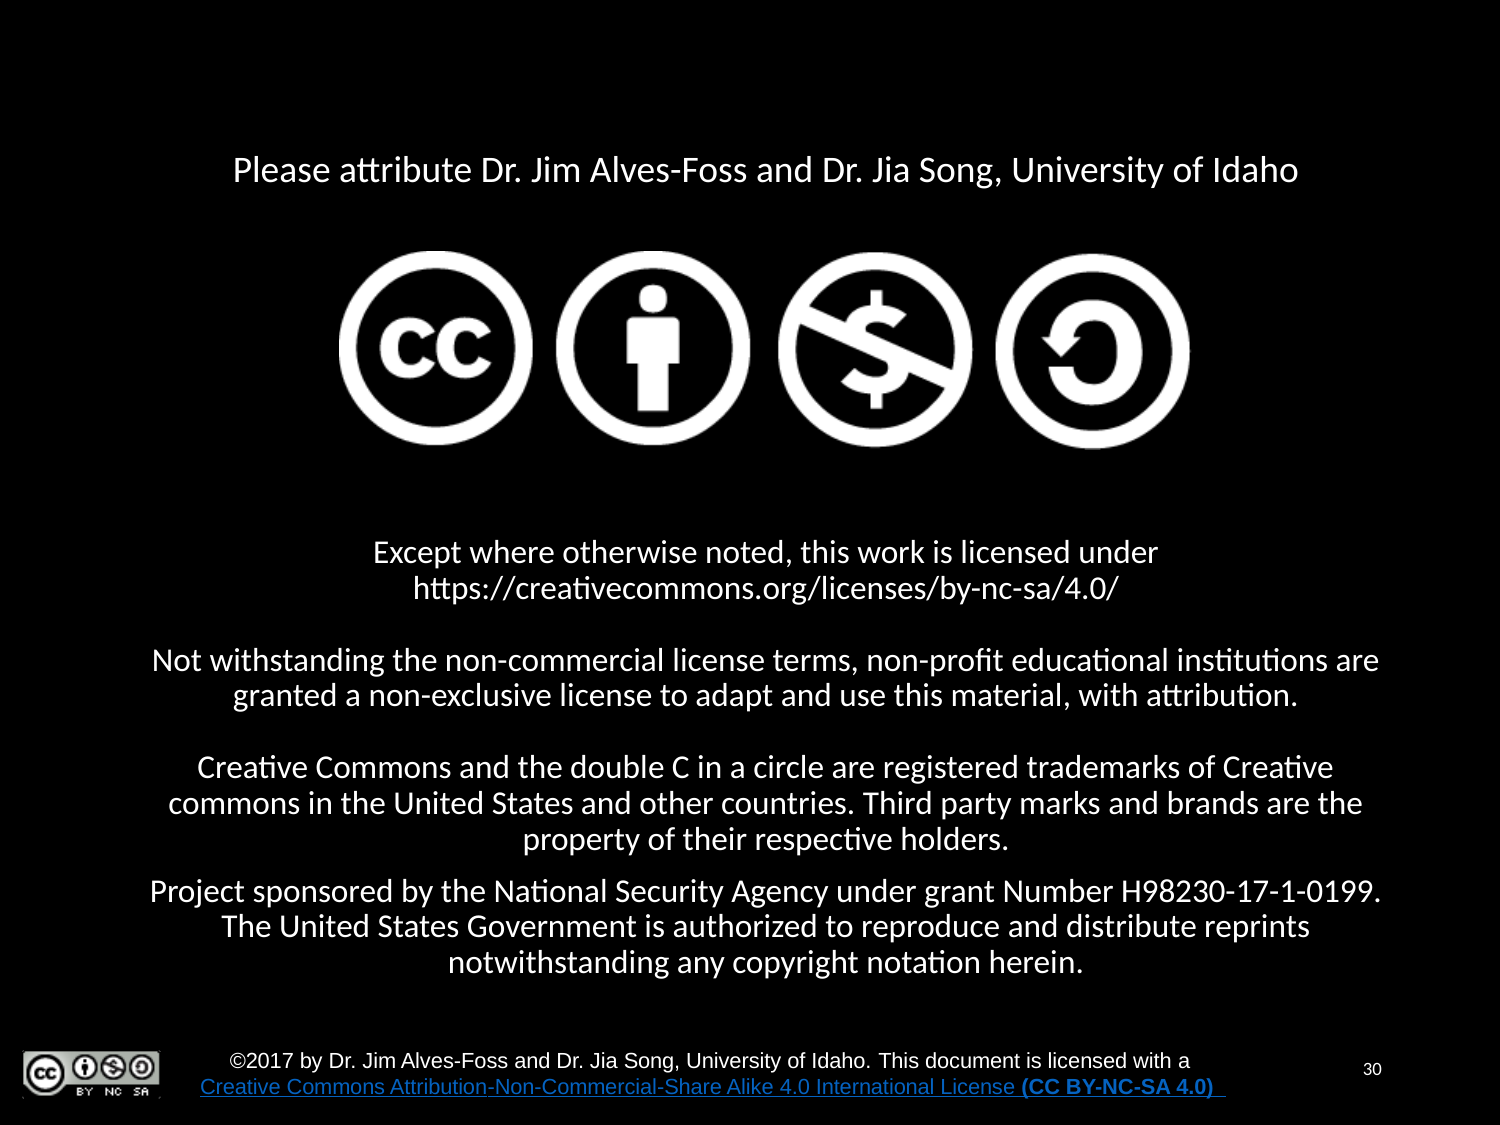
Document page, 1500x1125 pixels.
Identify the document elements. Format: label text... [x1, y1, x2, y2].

picture [22, 1050, 161, 1099]
slide_number 30 [1315, 1038, 1397, 1099]
text_box Please attribute Dr. Jim Alves-Foss and Dr. Jia Song, University of Idaho Except where otherwise noted, this work is licensed under https://creativecommons.org/licenses/by-nc-sa/4.0/ Not withstanding the non-commercial license terms, non-profit educational institutions are granted a non-exclusive license to adapt and use this material, with attribution. Creative Commons and the double C in a circle are registered trademarks of Creative commons in the United States and other countries. Third party marks and brands are the property of their respective holders. Project sponsored by the National Security Agency under grant Number H98230-17-1-0199. The United States Government is authorized to reproduce and distribute reprints notwithstanding any copyright notation herein. [119, 142, 1414, 982]
